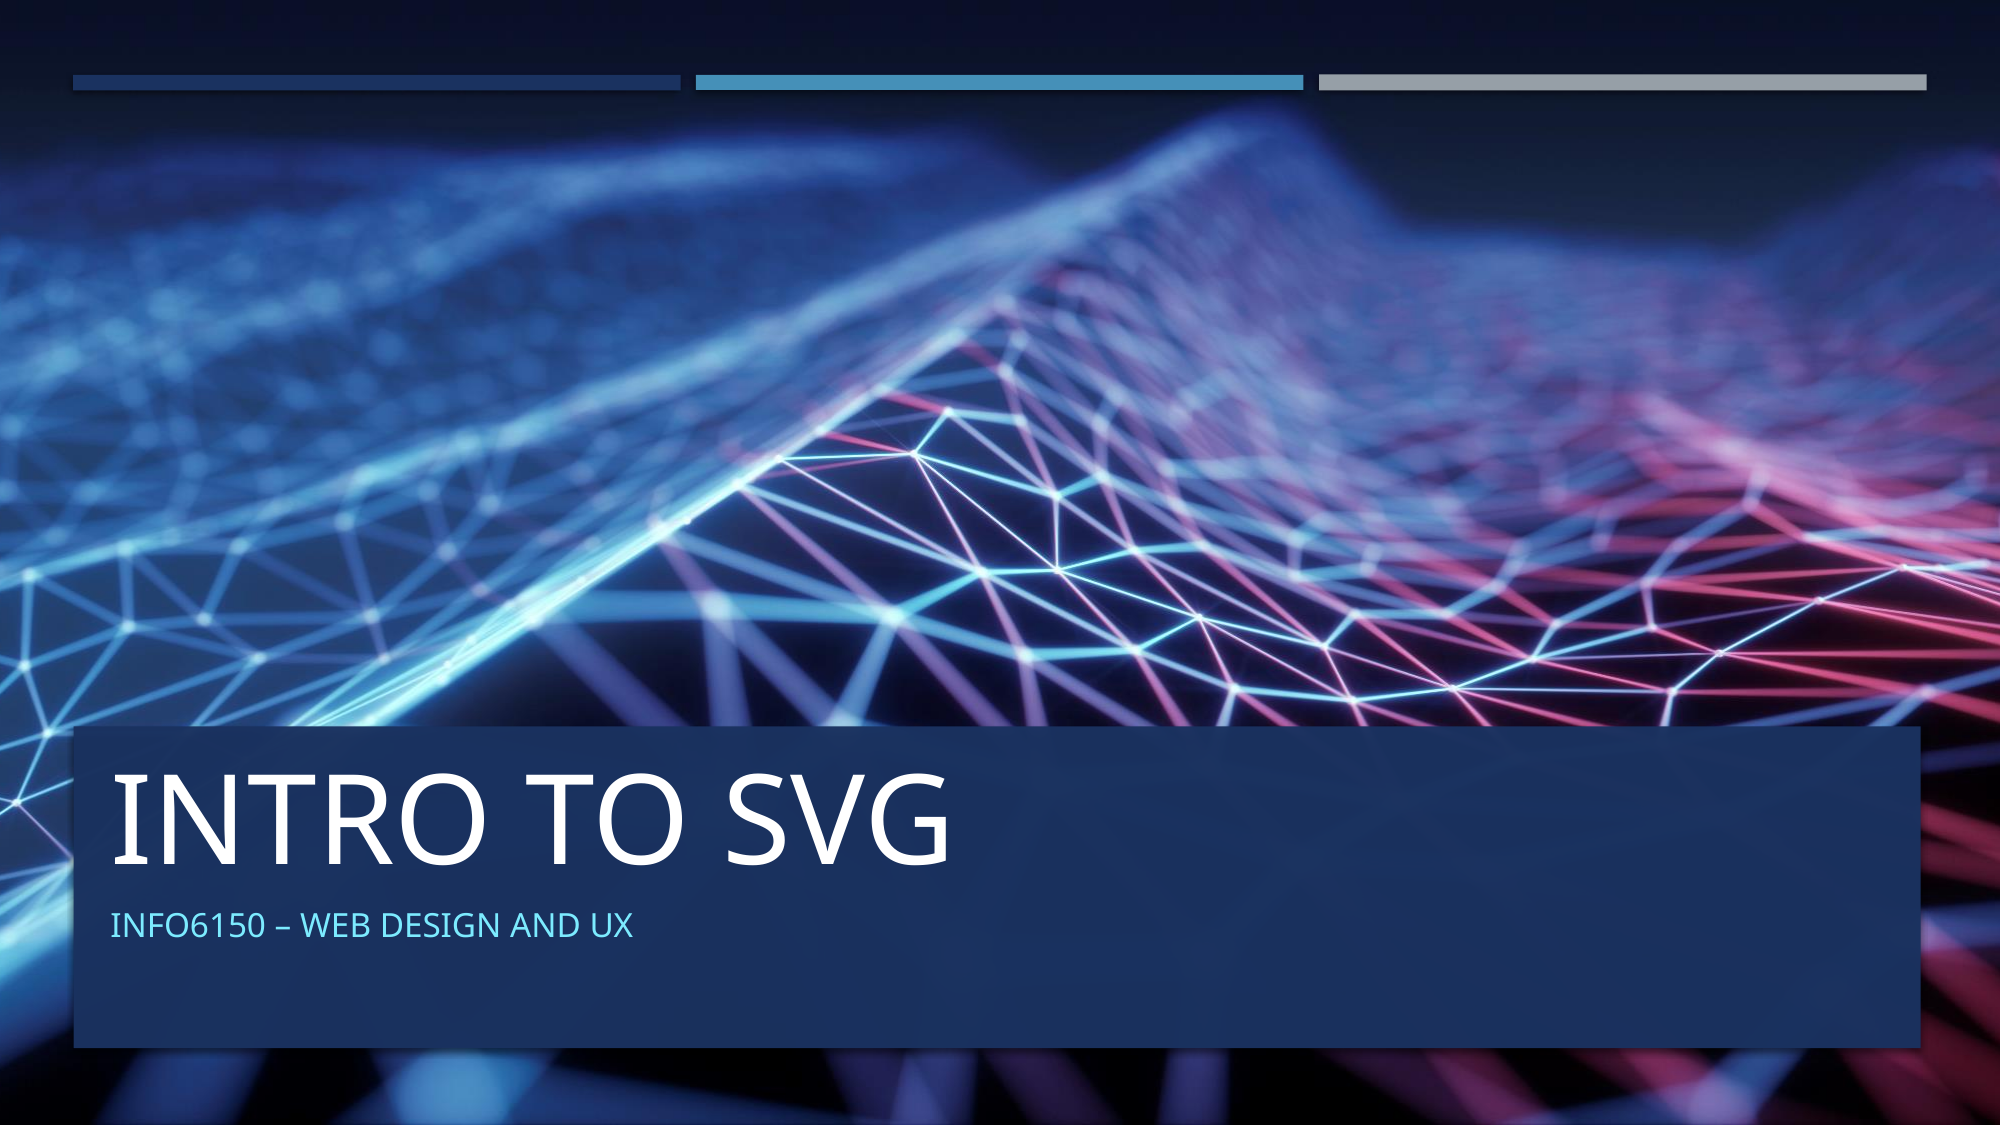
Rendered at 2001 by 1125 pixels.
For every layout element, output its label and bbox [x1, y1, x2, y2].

picture [0, 0, 2000, 1125]
text_box [72, 73, 1928, 92]
